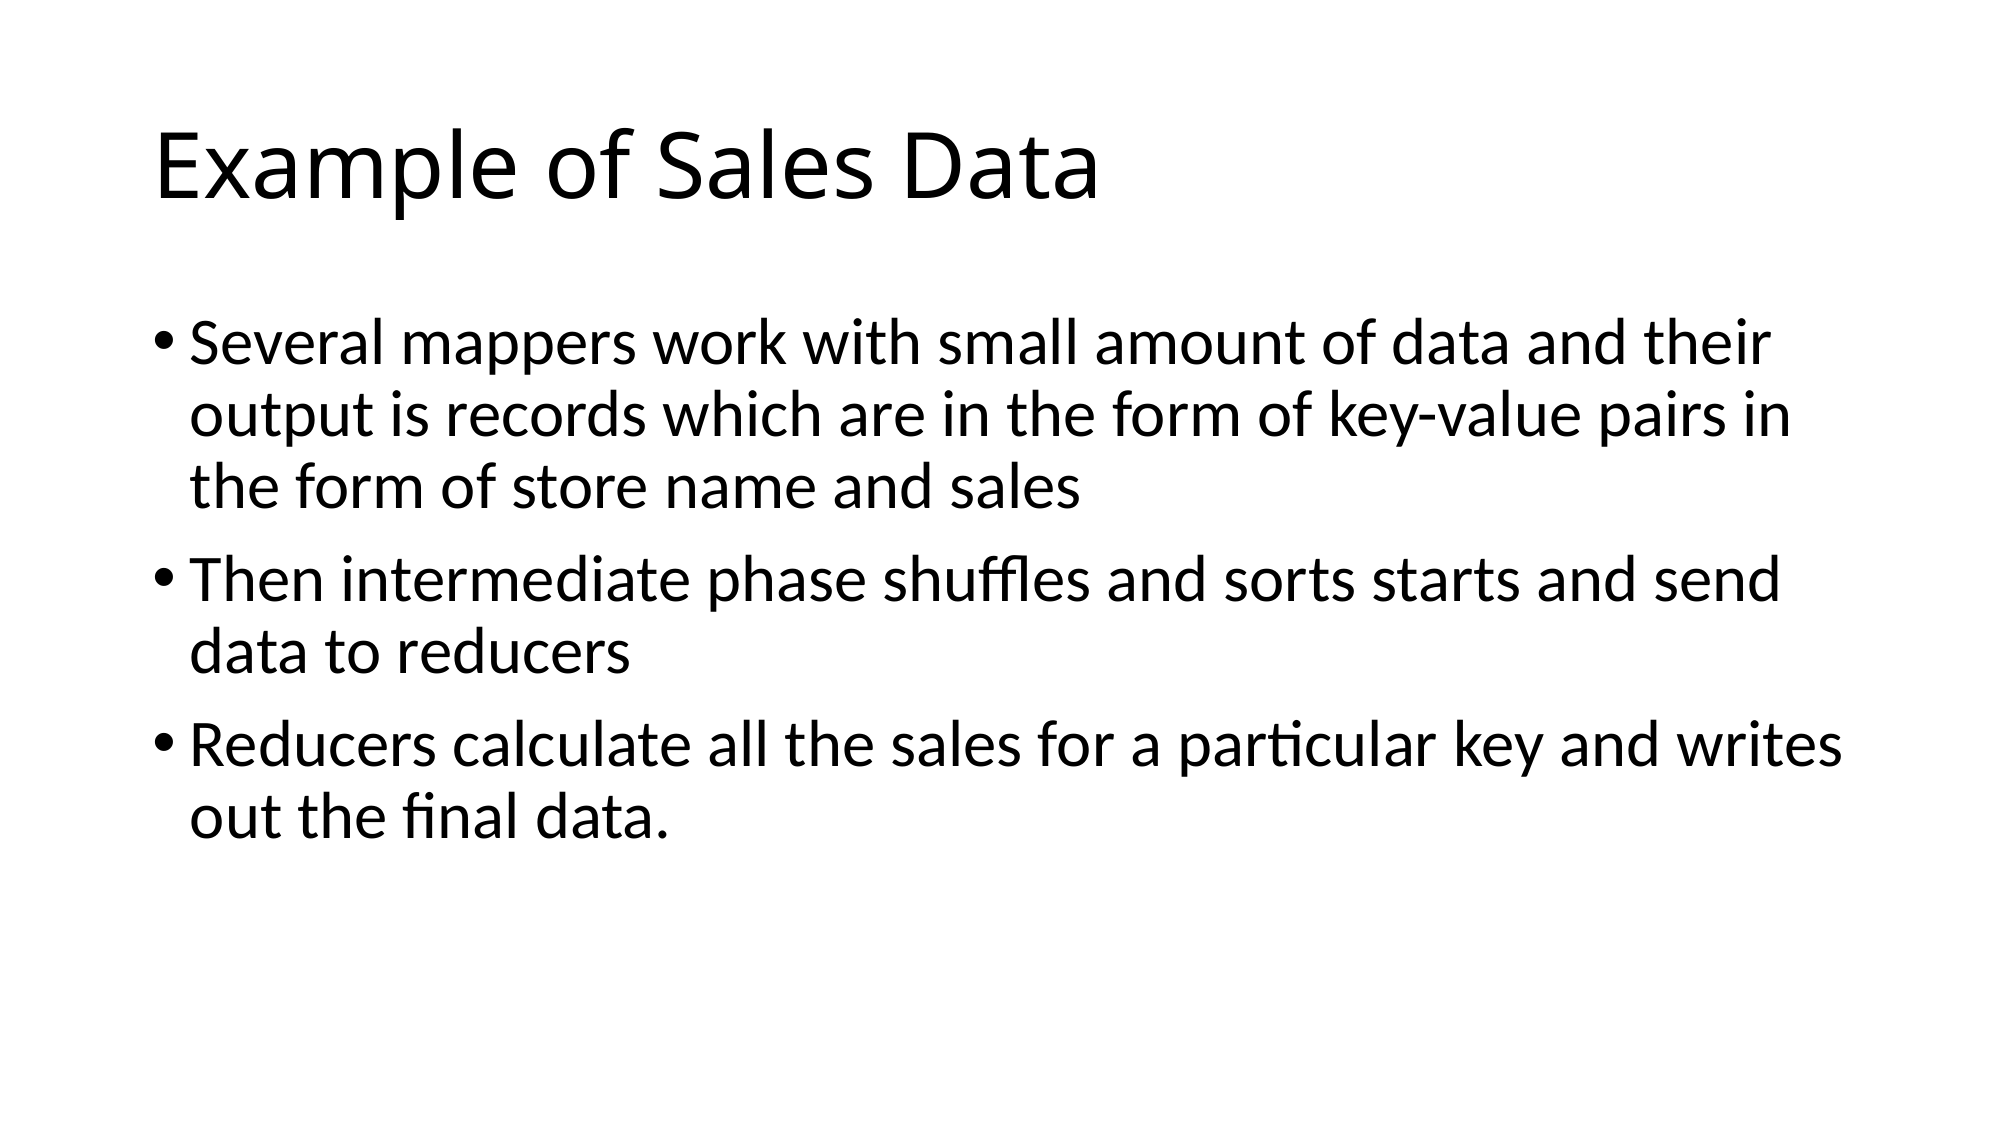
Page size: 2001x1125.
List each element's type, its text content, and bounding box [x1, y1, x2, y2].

title Example of Sales Data [137, 59, 1863, 278]
list Several mappers work with small amount of data and their output is records which are in the form of key-value pairs in the form of store name and sales Then intermediate phase shuffles and sorts starts and send data to reducers Reducers calculate all the sales for a particular key and writes out the final data. [137, 299, 1863, 1014]
